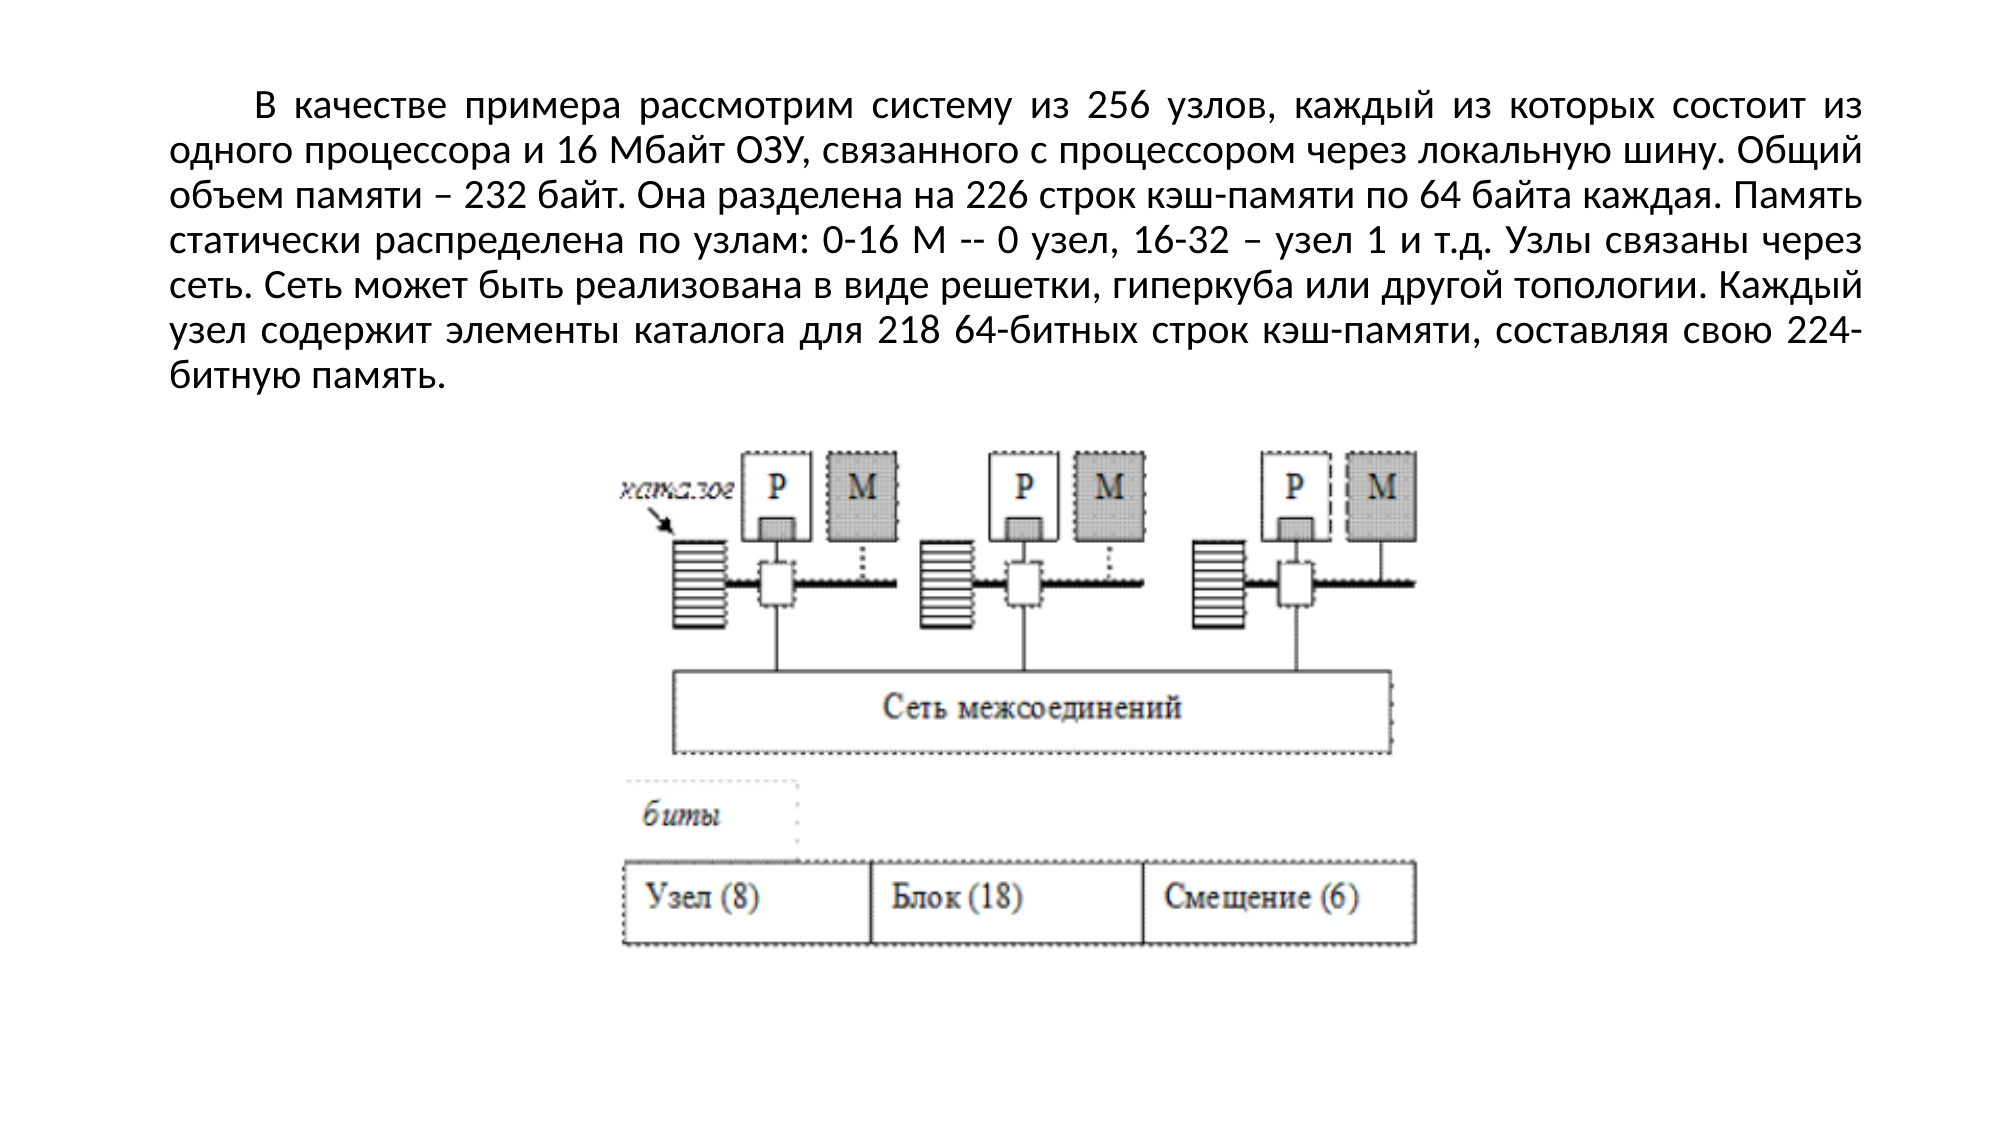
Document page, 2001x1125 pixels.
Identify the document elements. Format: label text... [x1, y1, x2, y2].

picture [604, 443, 1430, 957]
list В качестве примера рассмотрим систему из 256 узлов, каждый из которых состоит из одного процессора и 16 Мбайт ОЗУ, связанного с процессором через локальную шину. Общий объем памяти – 232 байт. Она разделена на 226 строк кэш-памяти по 64 байта каждая. Память статически распределена по узлам: 0-16 М -- 0 узел, 16-32 – узел 1 и т.д. Узлы связаны через сеть. Сеть может быть реализована в виде решетки, гиперкуба или другой топологии. Каждый узел содержит элементы каталога для 218 64-битных строк кэш-памяти, составляя свою 224-битную память. [154, 75, 1880, 957]
